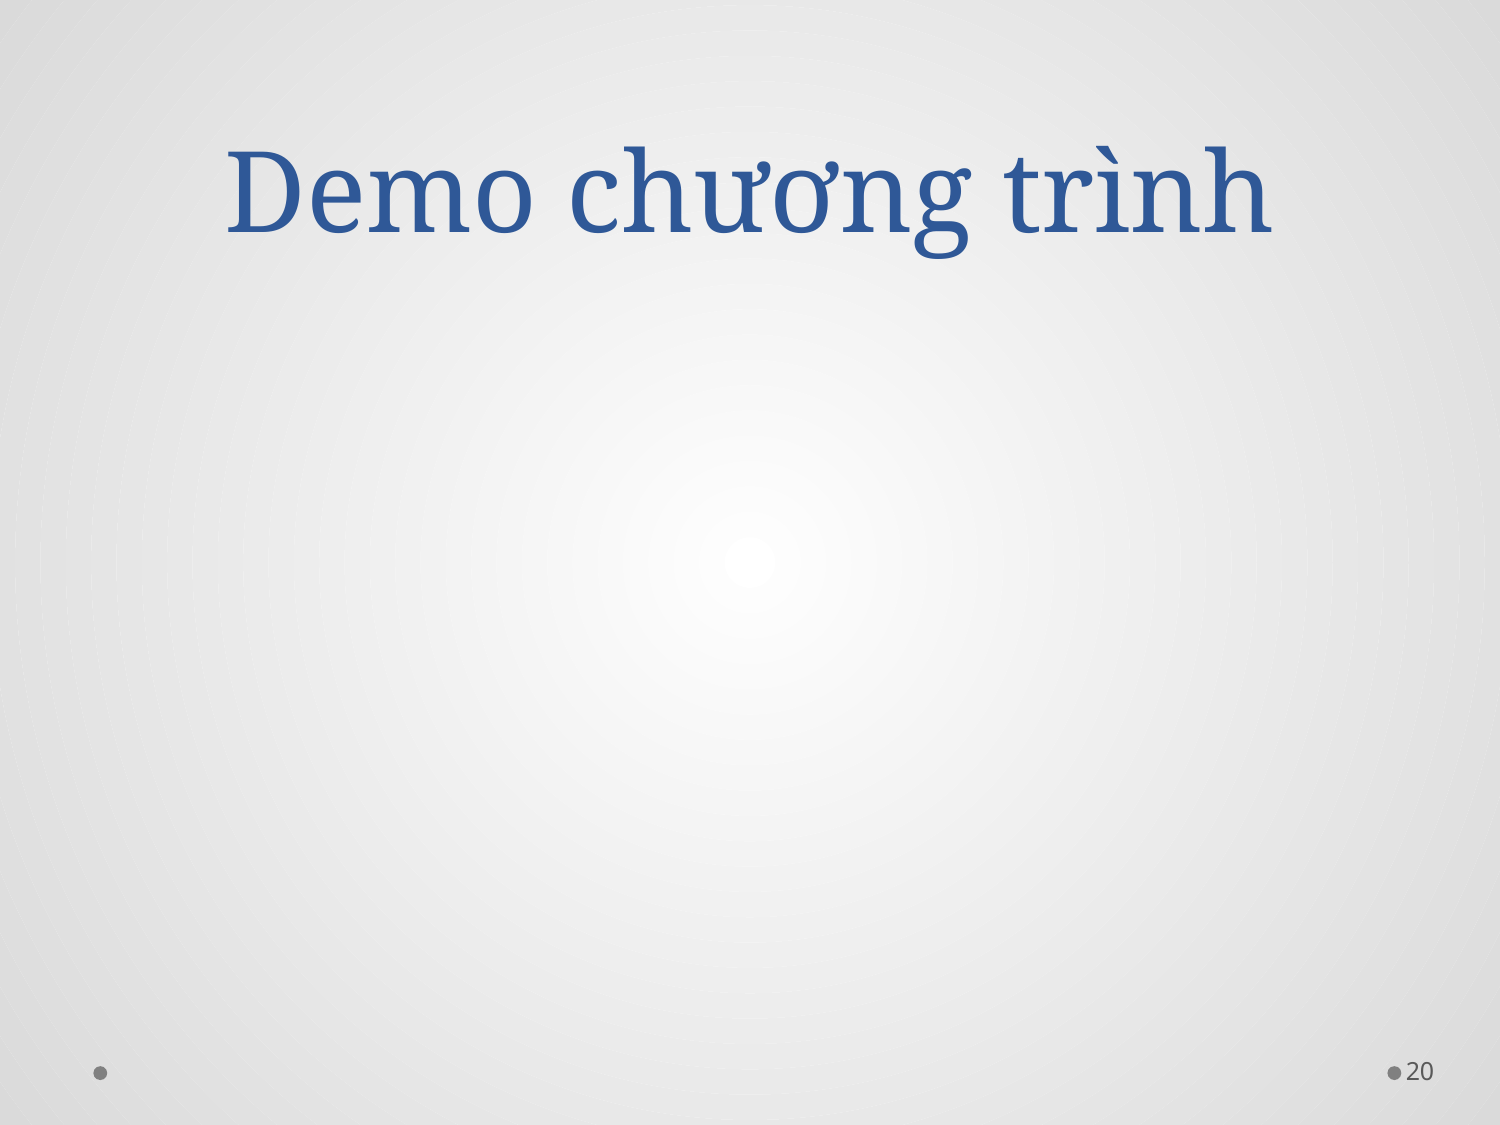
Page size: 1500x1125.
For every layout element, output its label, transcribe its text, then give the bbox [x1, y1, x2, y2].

slide_number 20 [1401, 1042, 1494, 1103]
title Demo chương trình [75, 0, 1425, 263]
